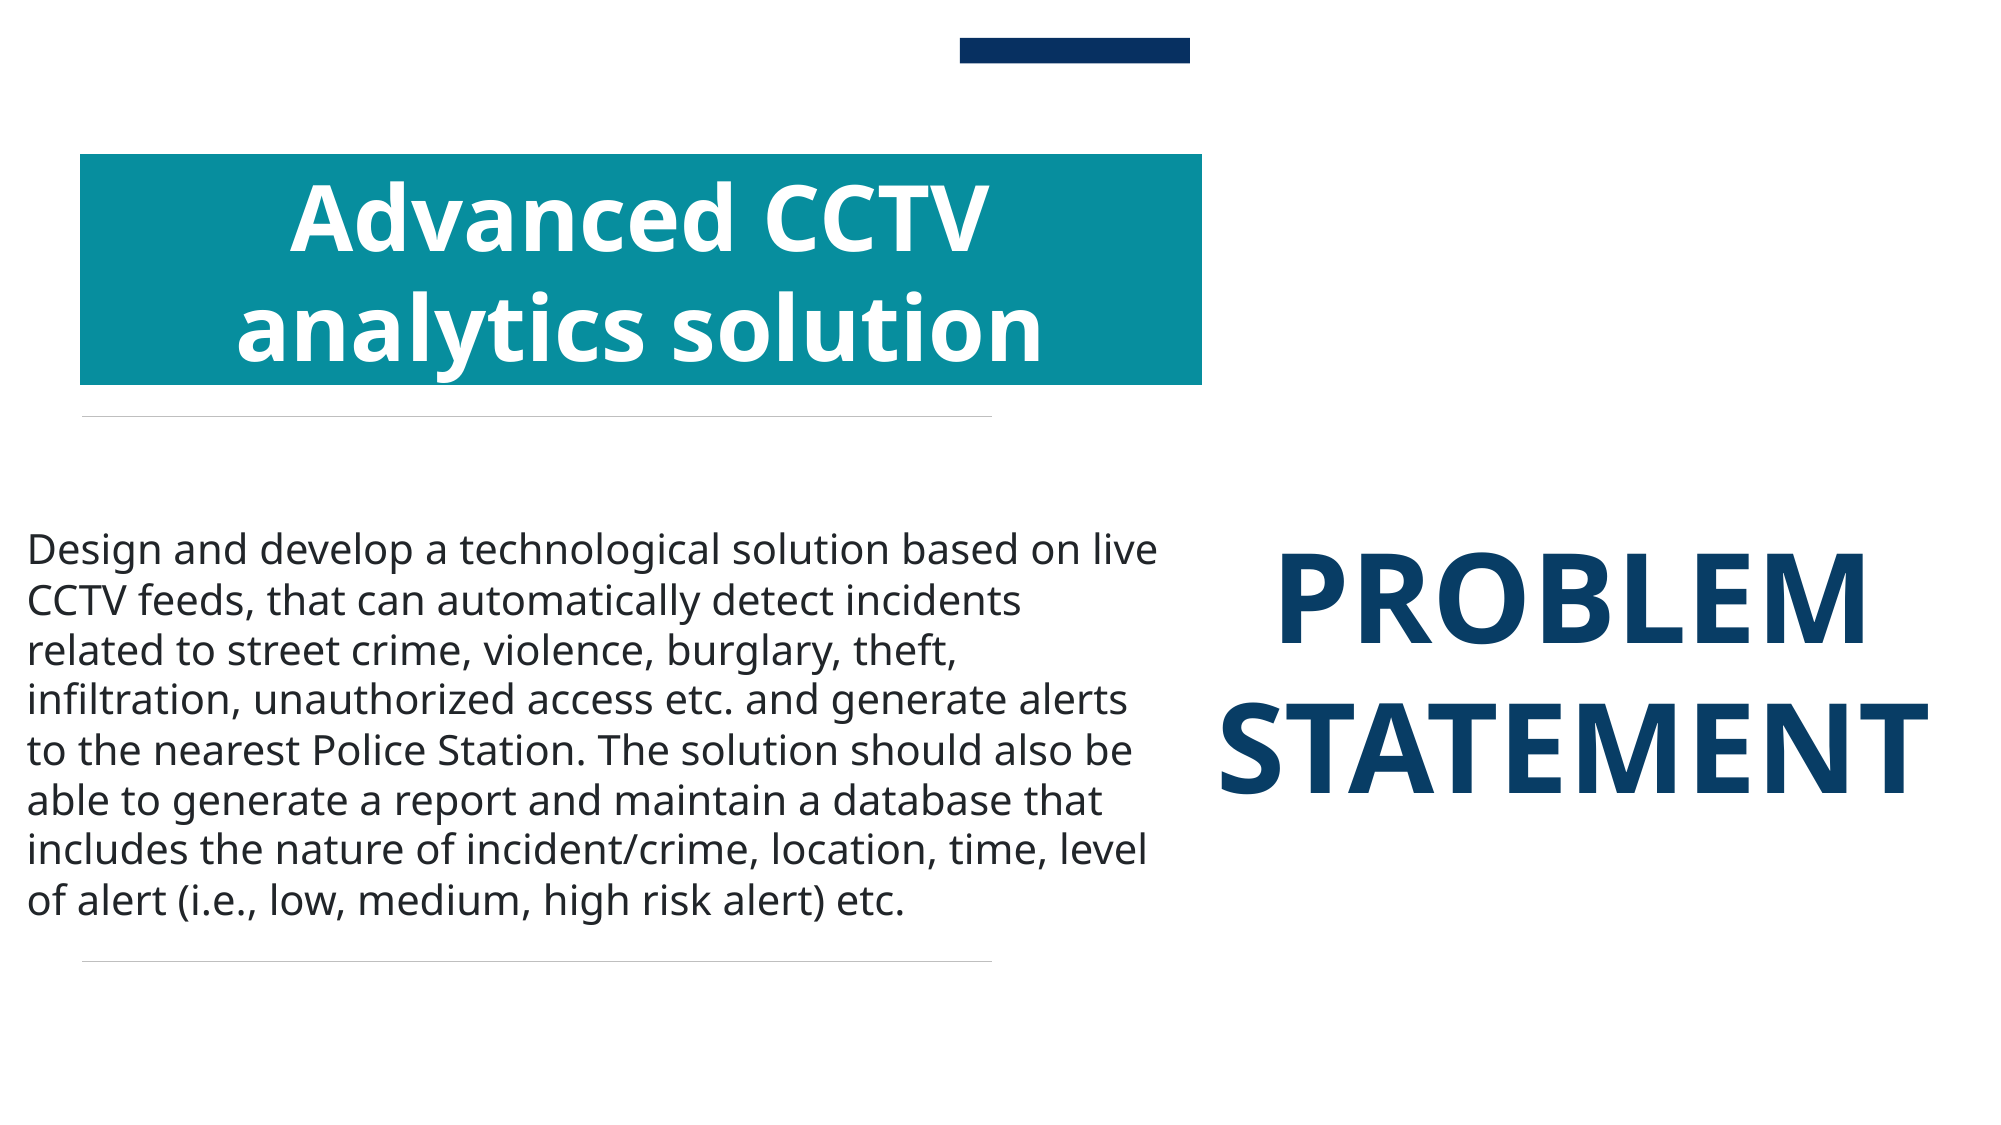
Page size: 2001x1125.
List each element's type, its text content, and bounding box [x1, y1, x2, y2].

text_box Design and develop a technological solution based on live CCTV feeds, that can automatically detect incidents related to street crime, violence, burglary, theft, infiltration, unauthorized access etc. and generate alerts to the nearest Police Station. The solution should also be able to generate a report and maintain a database that includes the nature of incident/crime, location, time, level of alert (i.e., low, medium, high risk alert) etc. [11, 515, 82, 931]
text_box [82, 416, 992, 962]
text_box Design and develop a technological solution based on live CCTV feeds, that can automatically detect incidents related to street crime, violence, burglary, theft, infiltration, unauthorized access etc. and generate alerts to the nearest Police Station. The solution should also be able to generate a report and maintain a database that includes the nature of incident/crime, location, time, level of alert (i.e., low, medium, high risk alert) etc. [992, 515, 1177, 931]
text_box PROBLEM STATEMENT [1203, 518, 1944, 819]
text_box [959, 37, 1191, 64]
text_box Advanced CCTV analytics solution [77, 151, 1205, 389]
